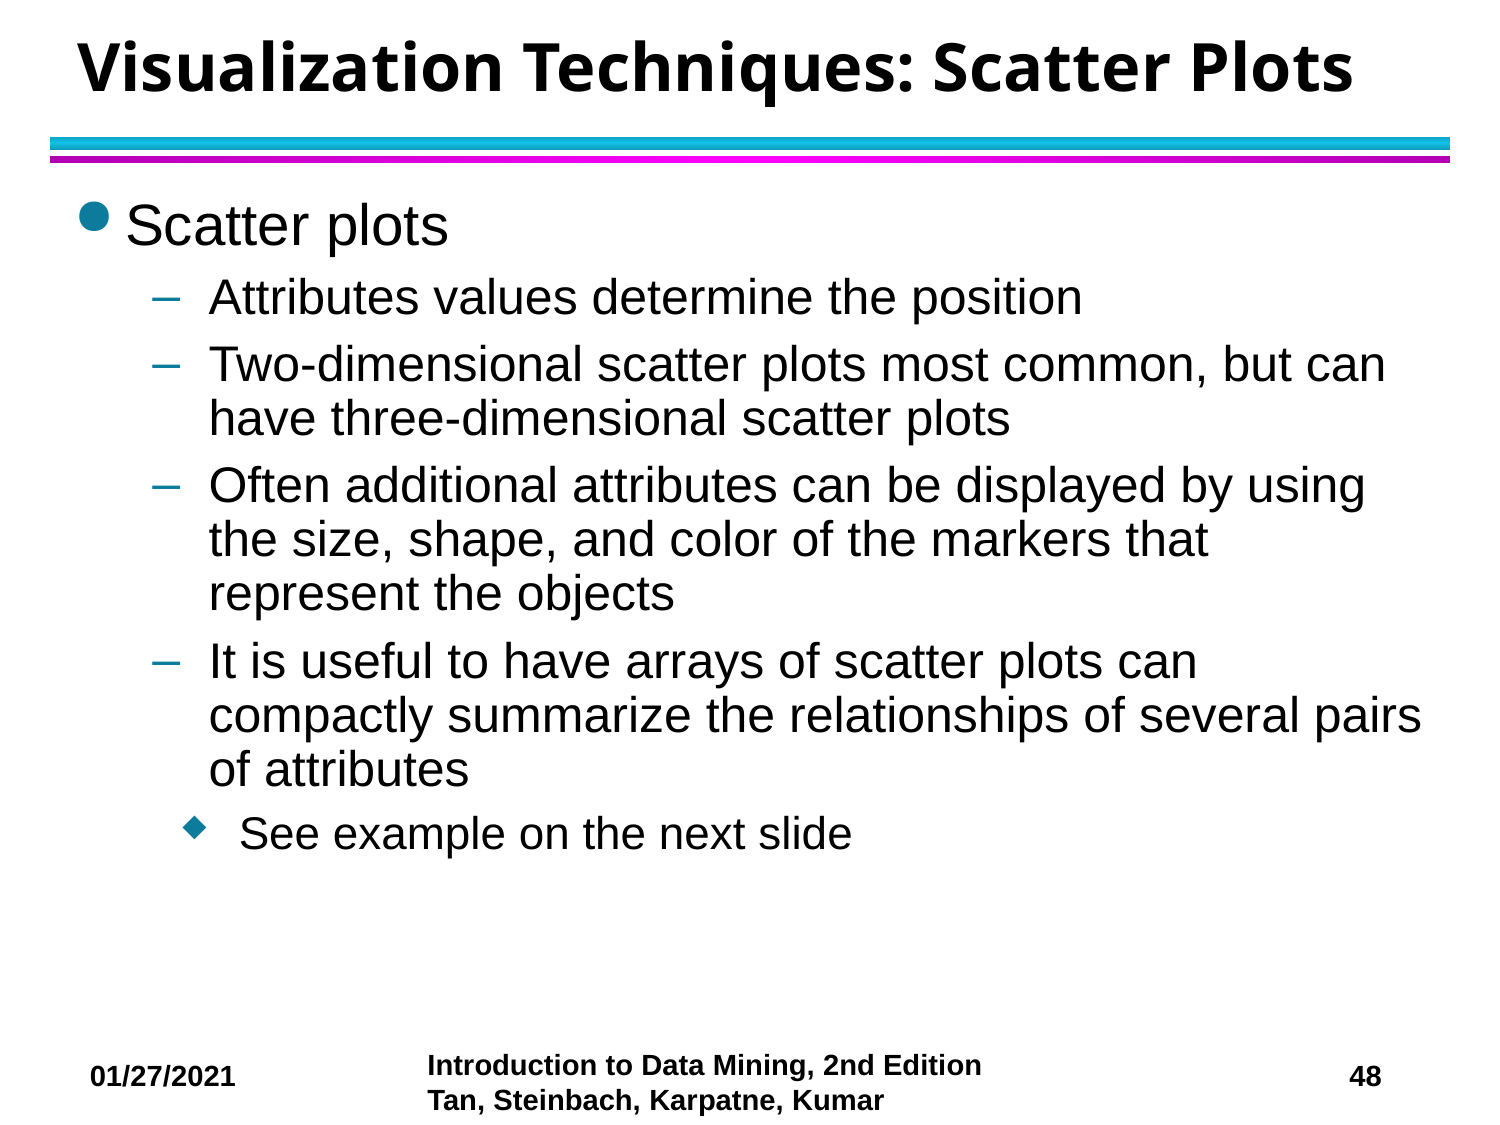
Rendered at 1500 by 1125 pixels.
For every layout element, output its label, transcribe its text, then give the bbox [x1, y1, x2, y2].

list Scatter plots Attributes values determine the position Two-dimensional scatter plots most common, but can have three-dimensional scatter plots Often additional attributes can be displayed by using the size, shape, and color of the markers that represent the objects It is useful to have arrays of scatter plots can compactly summarize the relationships of several pairs of attributes See example on the next slide [62, 187, 1445, 1025]
title Visualization Techniques: Scatter Plots [62, 24, 1421, 113]
